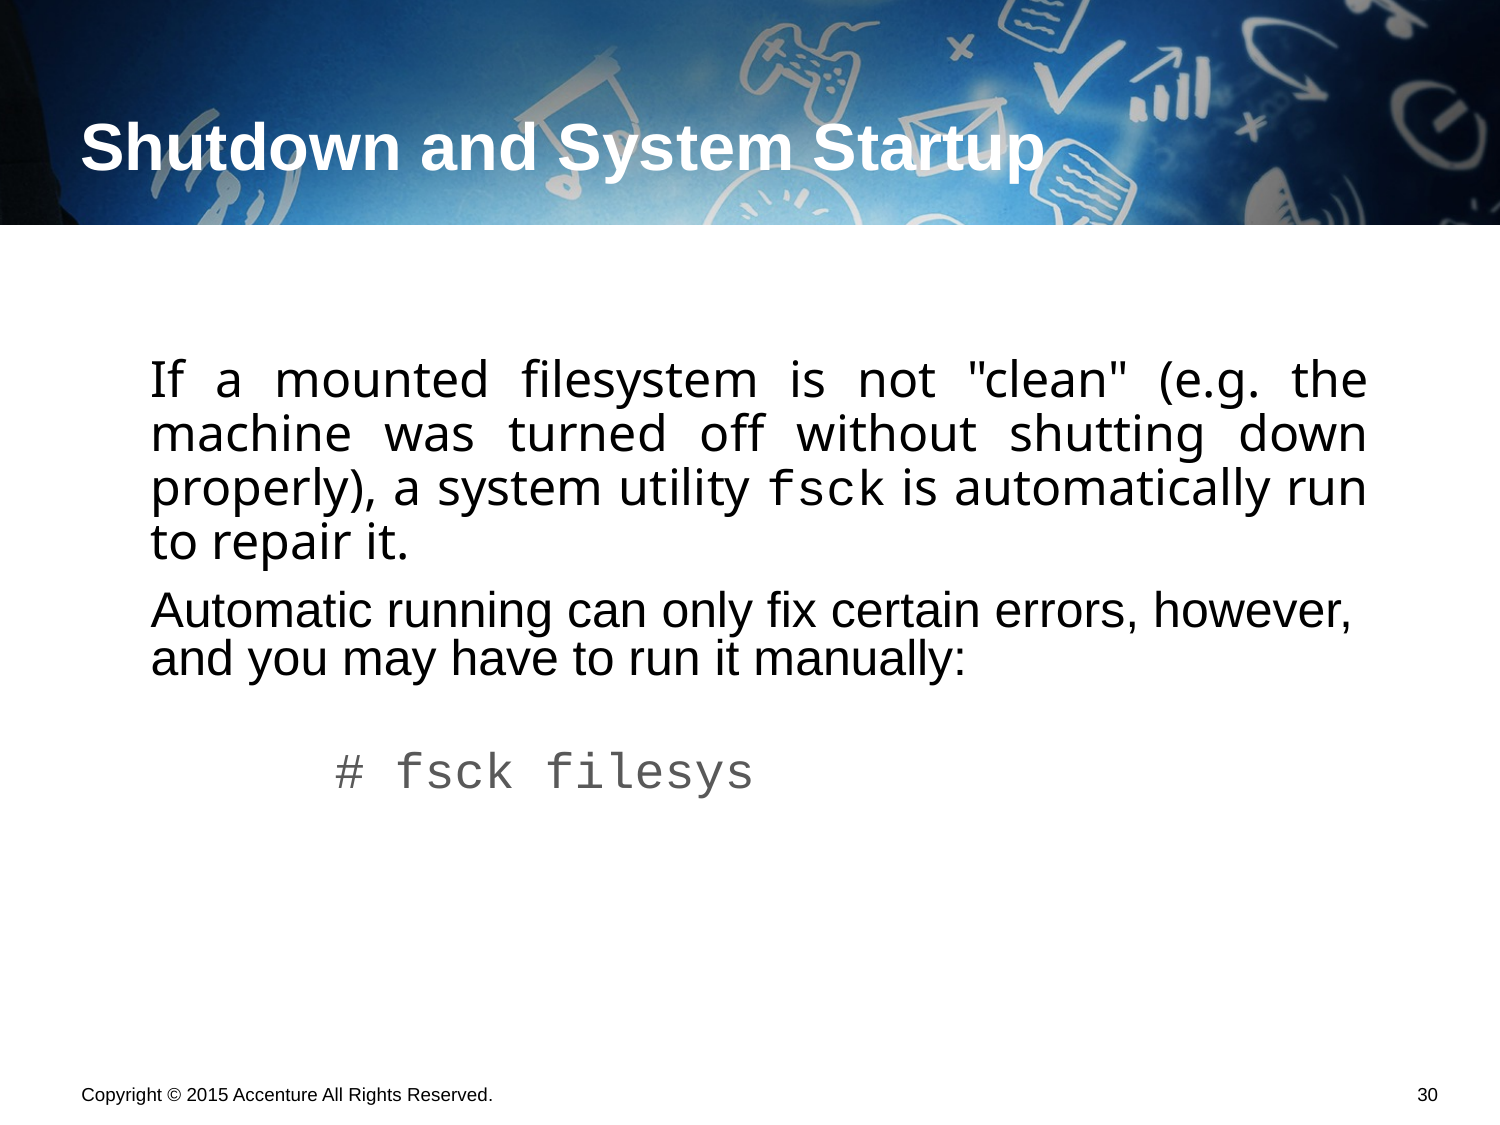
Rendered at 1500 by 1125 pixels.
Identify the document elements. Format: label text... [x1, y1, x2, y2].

text_box Automatic running can only fix certain errors, however, and you may have to run it manually: [135, 581, 1384, 693]
title Shutdown and System Startup [64, 20, 1441, 194]
slide_number 29 [1174, 1067, 1454, 1114]
footer Copyright © 2015 Accenture All Rights Reserved. [65, 1036, 804, 1113]
picture [0, 0, 1500, 225]
text_box If a mounted filesystem is not "clean" (e.g. the machine was turned off without shutting down properly), a system utility fsck is automatically run to repair it. [135, 347, 1384, 578]
text_box # fsck filesys [319, 742, 1045, 806]
